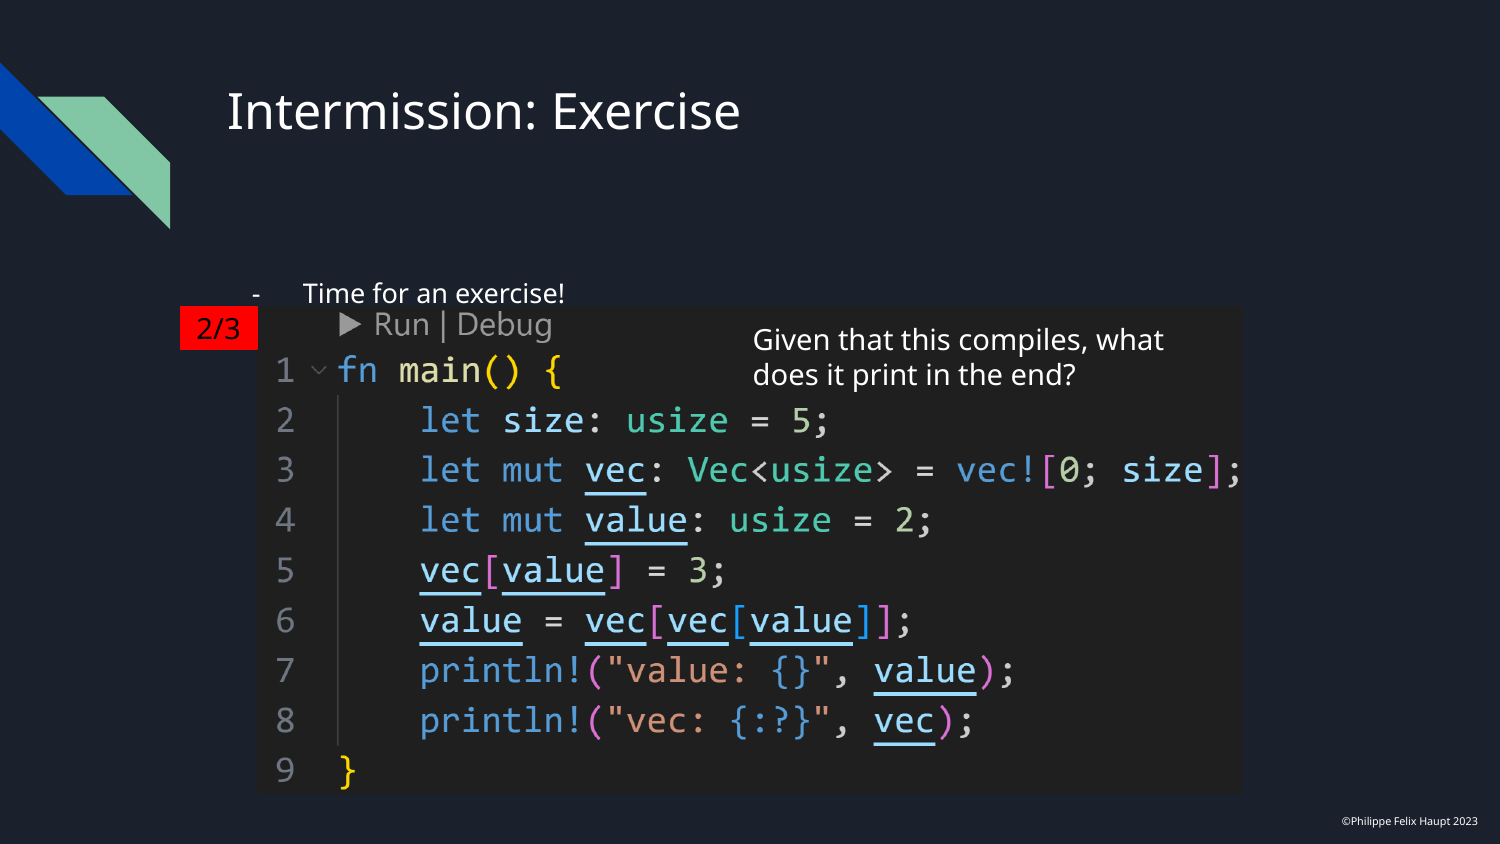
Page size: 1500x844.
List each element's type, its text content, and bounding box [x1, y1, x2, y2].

list Time for an exercise! [212, 257, 1368, 716]
subtitle ©Philippe Felix Haupt 2023 [1326, 801, 1500, 844]
picture [256, 306, 1244, 795]
title Intermission: Exercise [212, 64, 1368, 215]
text_box 2/3 [180, 306, 254, 349]
